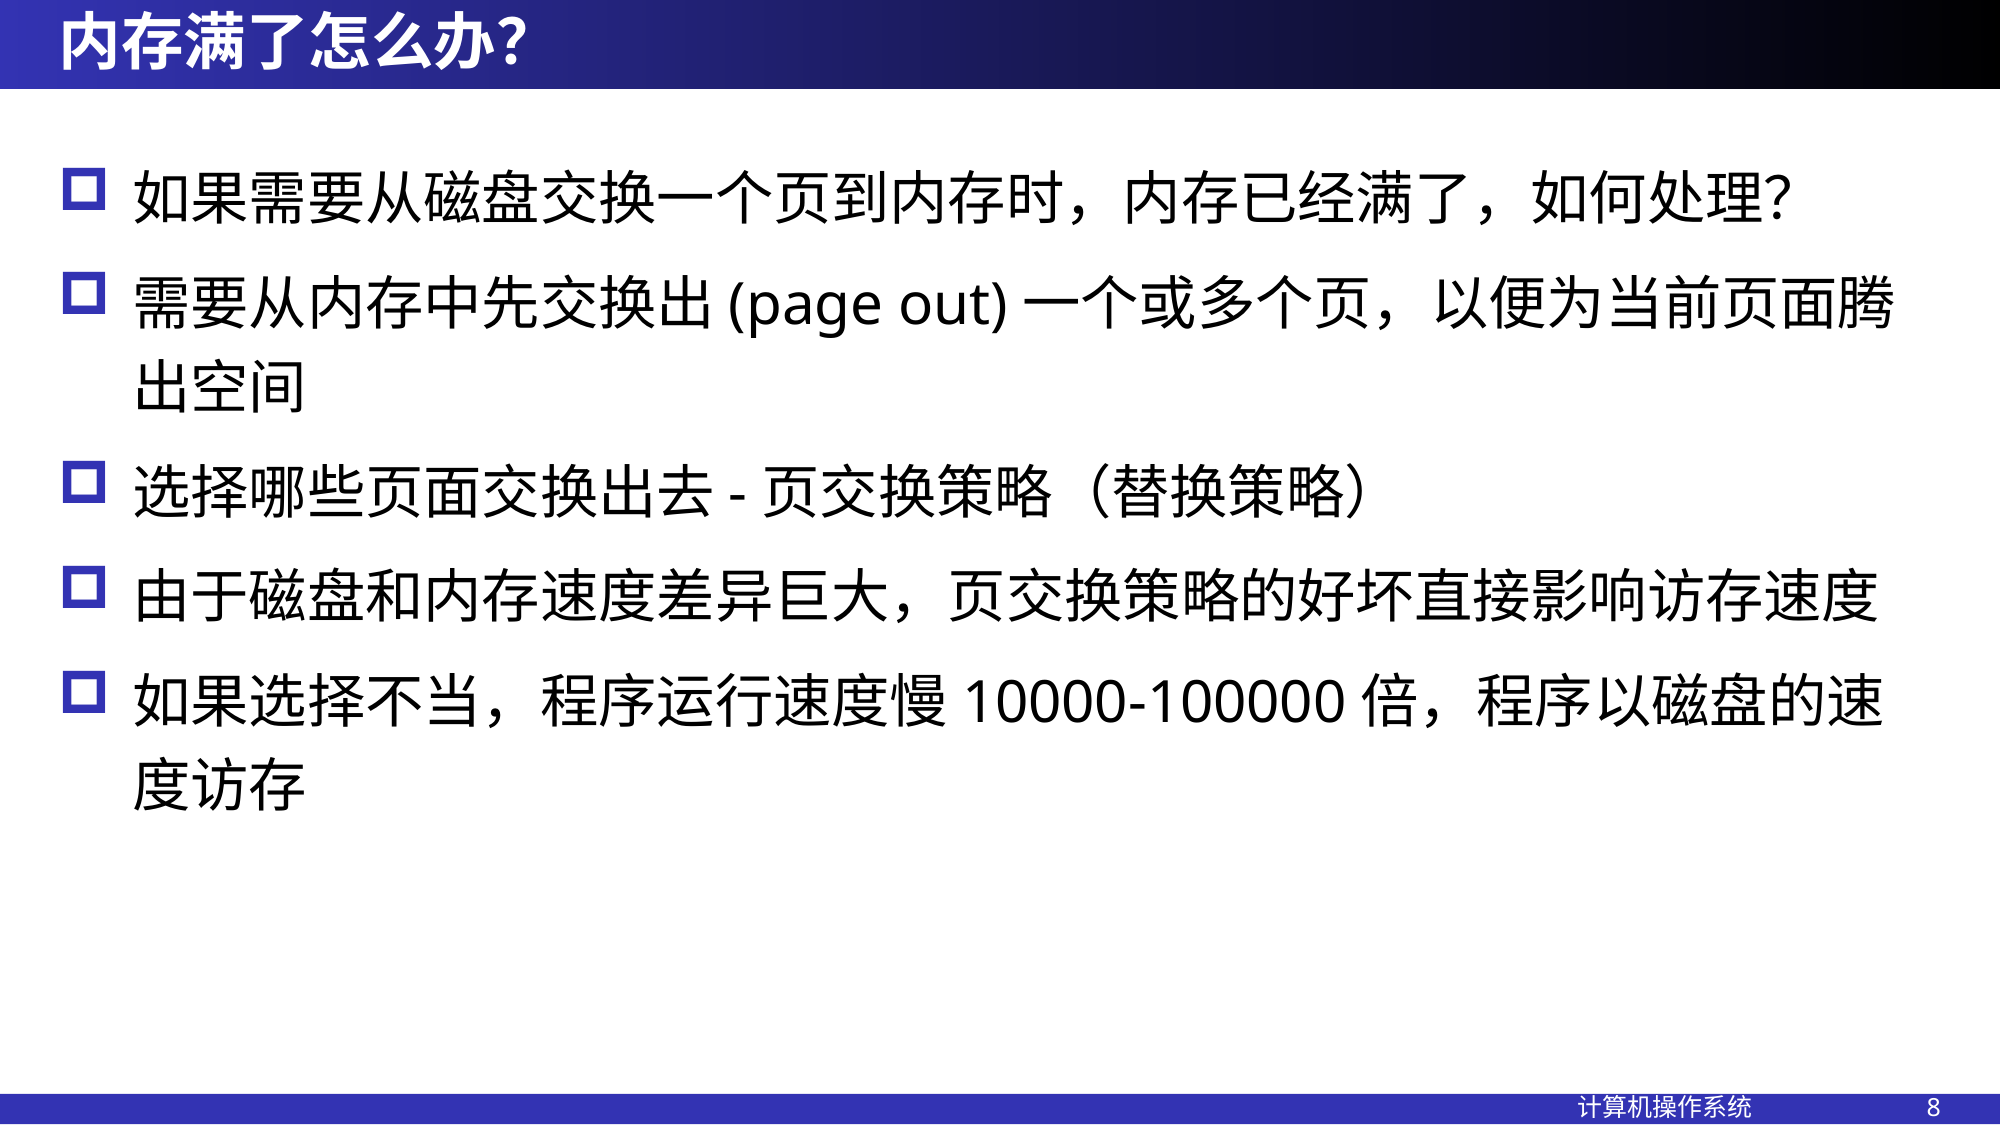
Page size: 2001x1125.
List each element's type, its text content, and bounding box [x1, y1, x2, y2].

title 内存满了怎么办？ [0, 0, 2000, 88]
slide_number 计算机操作系统 8 [0, 1093, 2000, 1125]
list 如果需要从磁盘交换一个页到内存时，内存已经满了，如何处理？ 需要从内存中先交换出(page out)一个或多个页，以便为当前页面腾出空间 选择哪些页面交换出去-页交换策略（替换策略） 由于磁盘和内存速度差异巨大，页交换策略的好坏直接影响访存速度 如果选择不当，程序运行速度慢10000-100000倍，程序以磁盘的速度访存 [0, 88, 2000, 1093]
